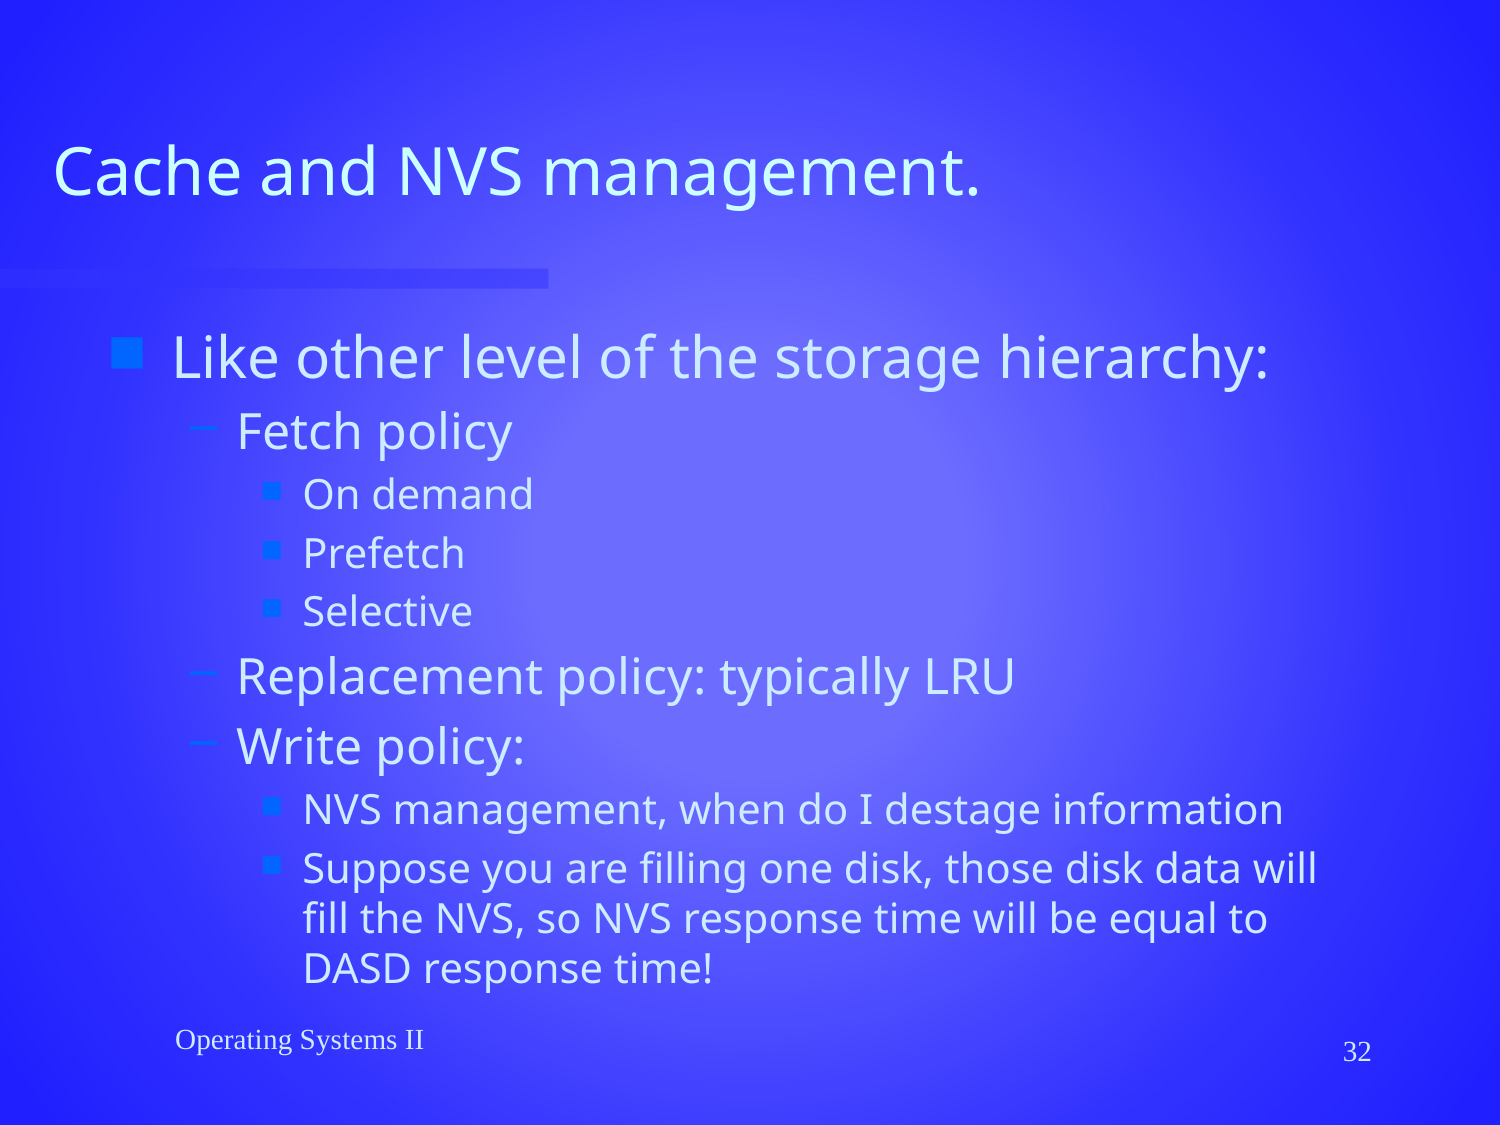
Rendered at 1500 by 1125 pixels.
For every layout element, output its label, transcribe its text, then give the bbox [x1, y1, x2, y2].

slide_number 32 [1074, 1025, 1388, 1100]
footer Operating Systems II [62, 1012, 538, 1088]
title Cache and NVS management. [37, 75, 1313, 263]
list Like other level of the storage hierarchy: Fetch policy On demand Prefetch Selective Replacement policy: typically LRU Write policy: NVS management, when do I destage information Suppose you are filling one disk, those disk data will fill the NVS, so NVS response time will be equal to DASD response time! [99, 312, 1375, 988]
picture [0, 0, 1500, 1125]
